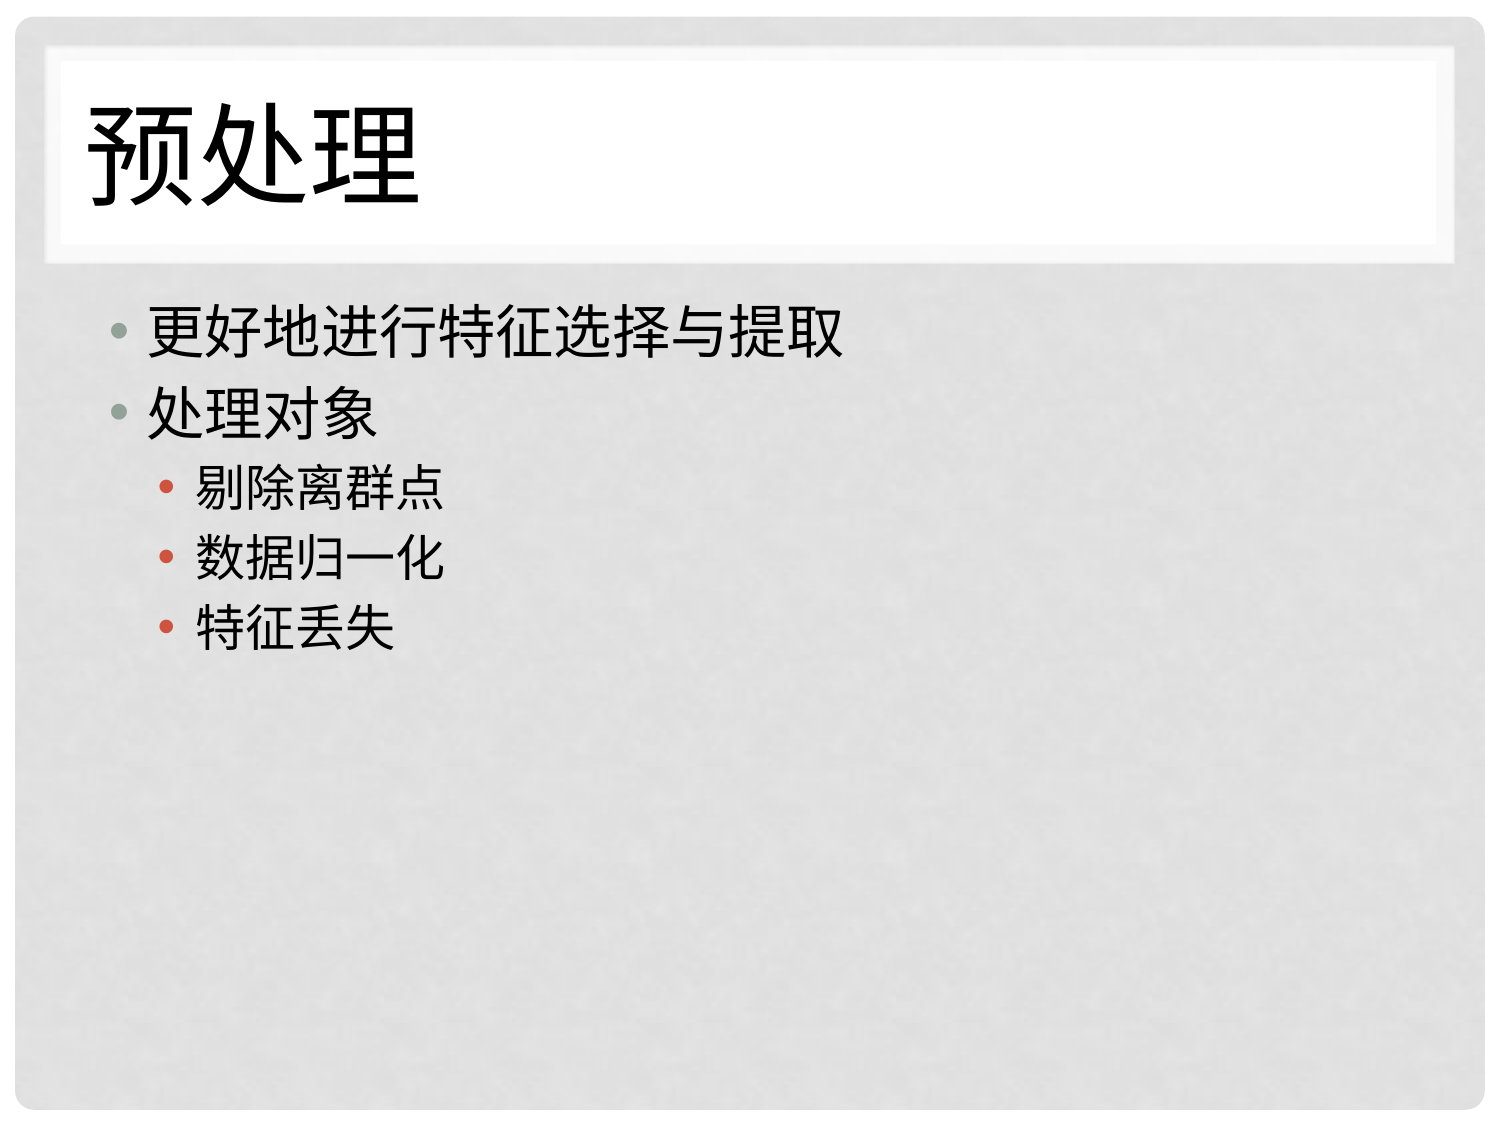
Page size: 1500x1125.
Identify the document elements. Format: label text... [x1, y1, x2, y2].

title 预处理 [69, 66, 1425, 238]
list 更好地进行特征选择与提取 处理对象 剔除离群点 数据归一化 特征丢失 [75, 287, 1425, 1005]
